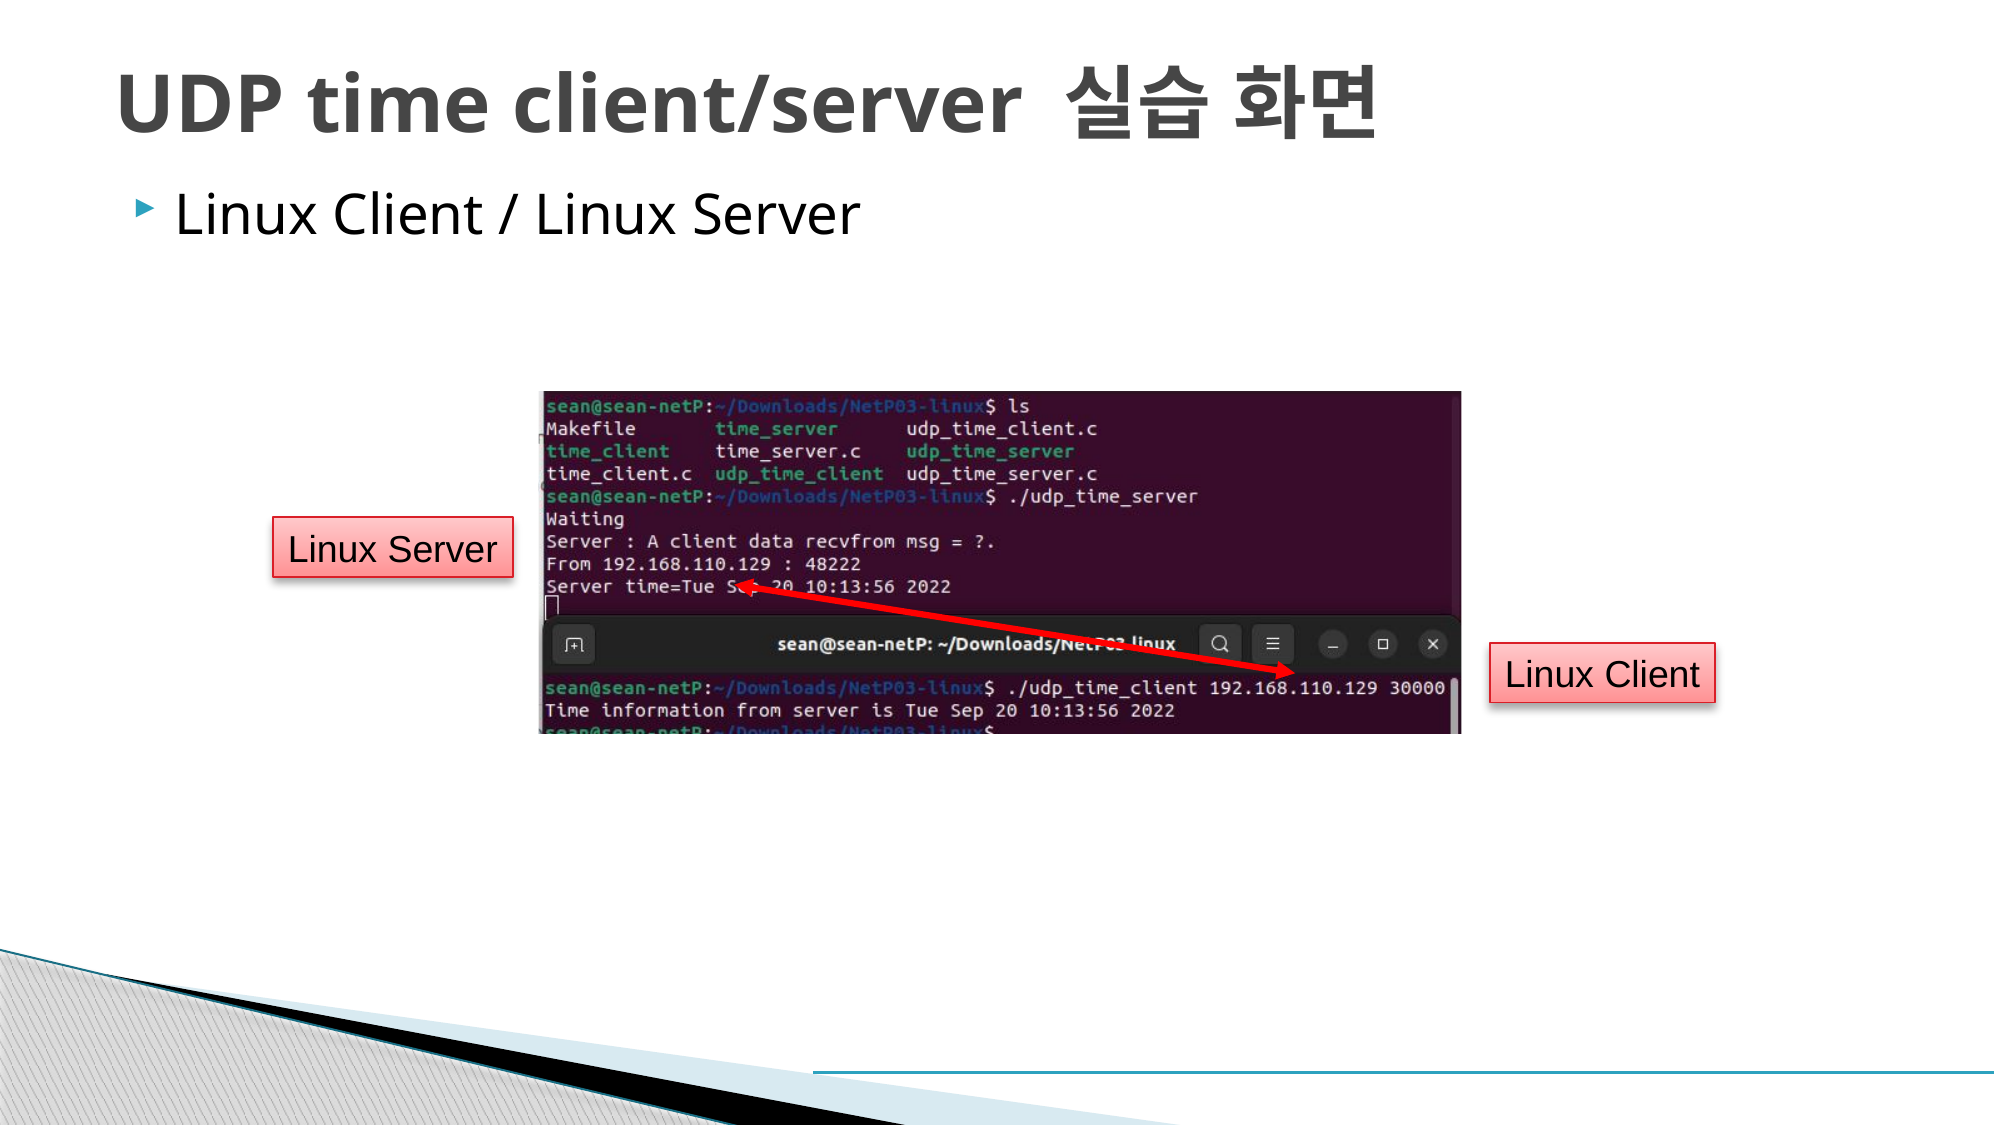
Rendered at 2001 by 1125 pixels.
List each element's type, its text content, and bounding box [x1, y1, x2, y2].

text_box Linux Server [272, 516, 514, 578]
list Linux Client / Linux Server [99, 171, 1900, 988]
picture [538, 391, 1462, 734]
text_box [733, 584, 1296, 674]
text_box Linux Client [1489, 642, 1716, 703]
title UDP time client/server 실습 화면 [99, 45, 1900, 157]
